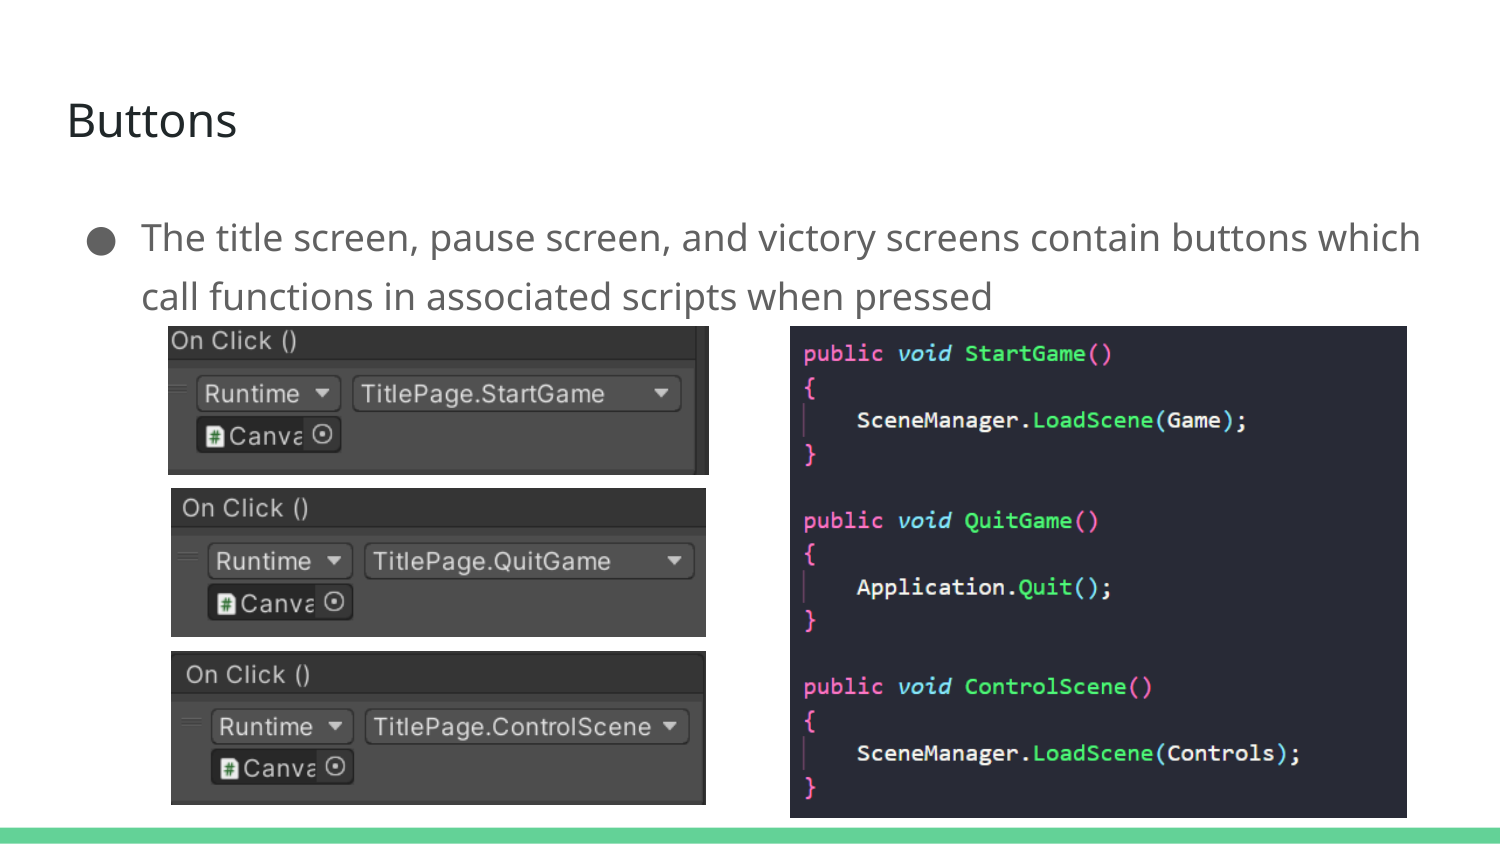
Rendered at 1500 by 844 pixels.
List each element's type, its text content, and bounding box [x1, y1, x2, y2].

picture [170, 650, 706, 805]
picture [790, 326, 1407, 818]
picture [170, 488, 706, 637]
title Buttons [51, 72, 1449, 167]
picture [168, 326, 709, 475]
list The title screen, pause screen, and victory screens contain buttons which call functions in associated scripts when pressed [51, 189, 1449, 750]
